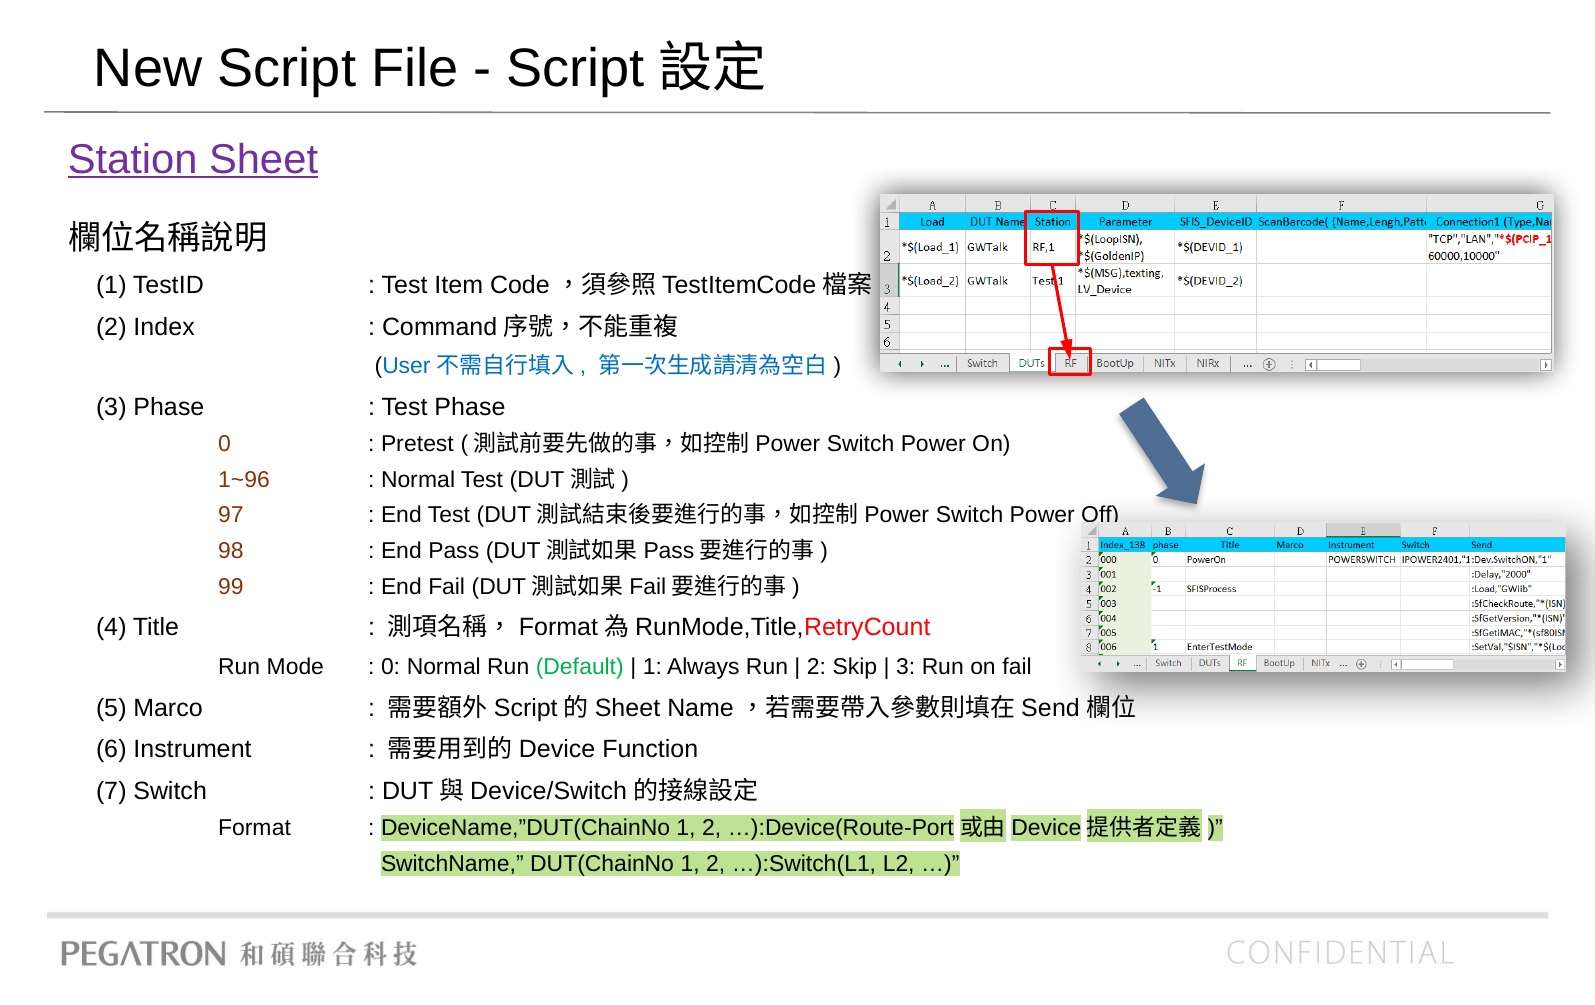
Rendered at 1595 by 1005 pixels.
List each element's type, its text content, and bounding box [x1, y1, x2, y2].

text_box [1051, 264, 1071, 361]
text_box [1117, 395, 1208, 504]
picture [0, 0, 1595, 1005]
text_box 欄位名稱說明 (1) TestID : Test Item Code，須參照TestItemCode檔案 (2) Index : Command序號，不能重複 (User不需自行填入, 第一次生成請清為空白) (3) Phase : Test Phase 0 : Pretest (測試前要先做的事，如控制Power Switch Power On) 1~96 : Normal Test (DUT測試) 97 : End Test (DUT測試結束後要進行的事，如控制Power Switch Power Off) 98 : End Pass (DUT測試如果Pass要進行的事) 99 : End Fail (DUT測試如果Fail要進行的事) (4) Title : 測項名稱，Format為RunMode,Title,RetryCount Run Mode : 0: Normal Run (Default) | 1: Always Run | 2: Skip | 3: Run on fail (5) Marco : 需要額外Script的Sheet Name，若需要帶入參數則填在Send欄位 (6) Instrument : 需要用到的Device Function (7) Switch : DUT與Device/Switch的接線設定 Format : DeviceName,”DUT(ChainNo 1, 2, …):Device(Route-Port或由Device提供者定義)” SwitchName,” DUT(ChainNo 1, 2, …):Switch(L1, L2, …)” [53, 189, 1542, 884]
slide_number [1154, 933, 1527, 987]
text_box Station Sheet [53, 124, 1542, 189]
title New Script File - Script設定 [79, 27, 1516, 102]
